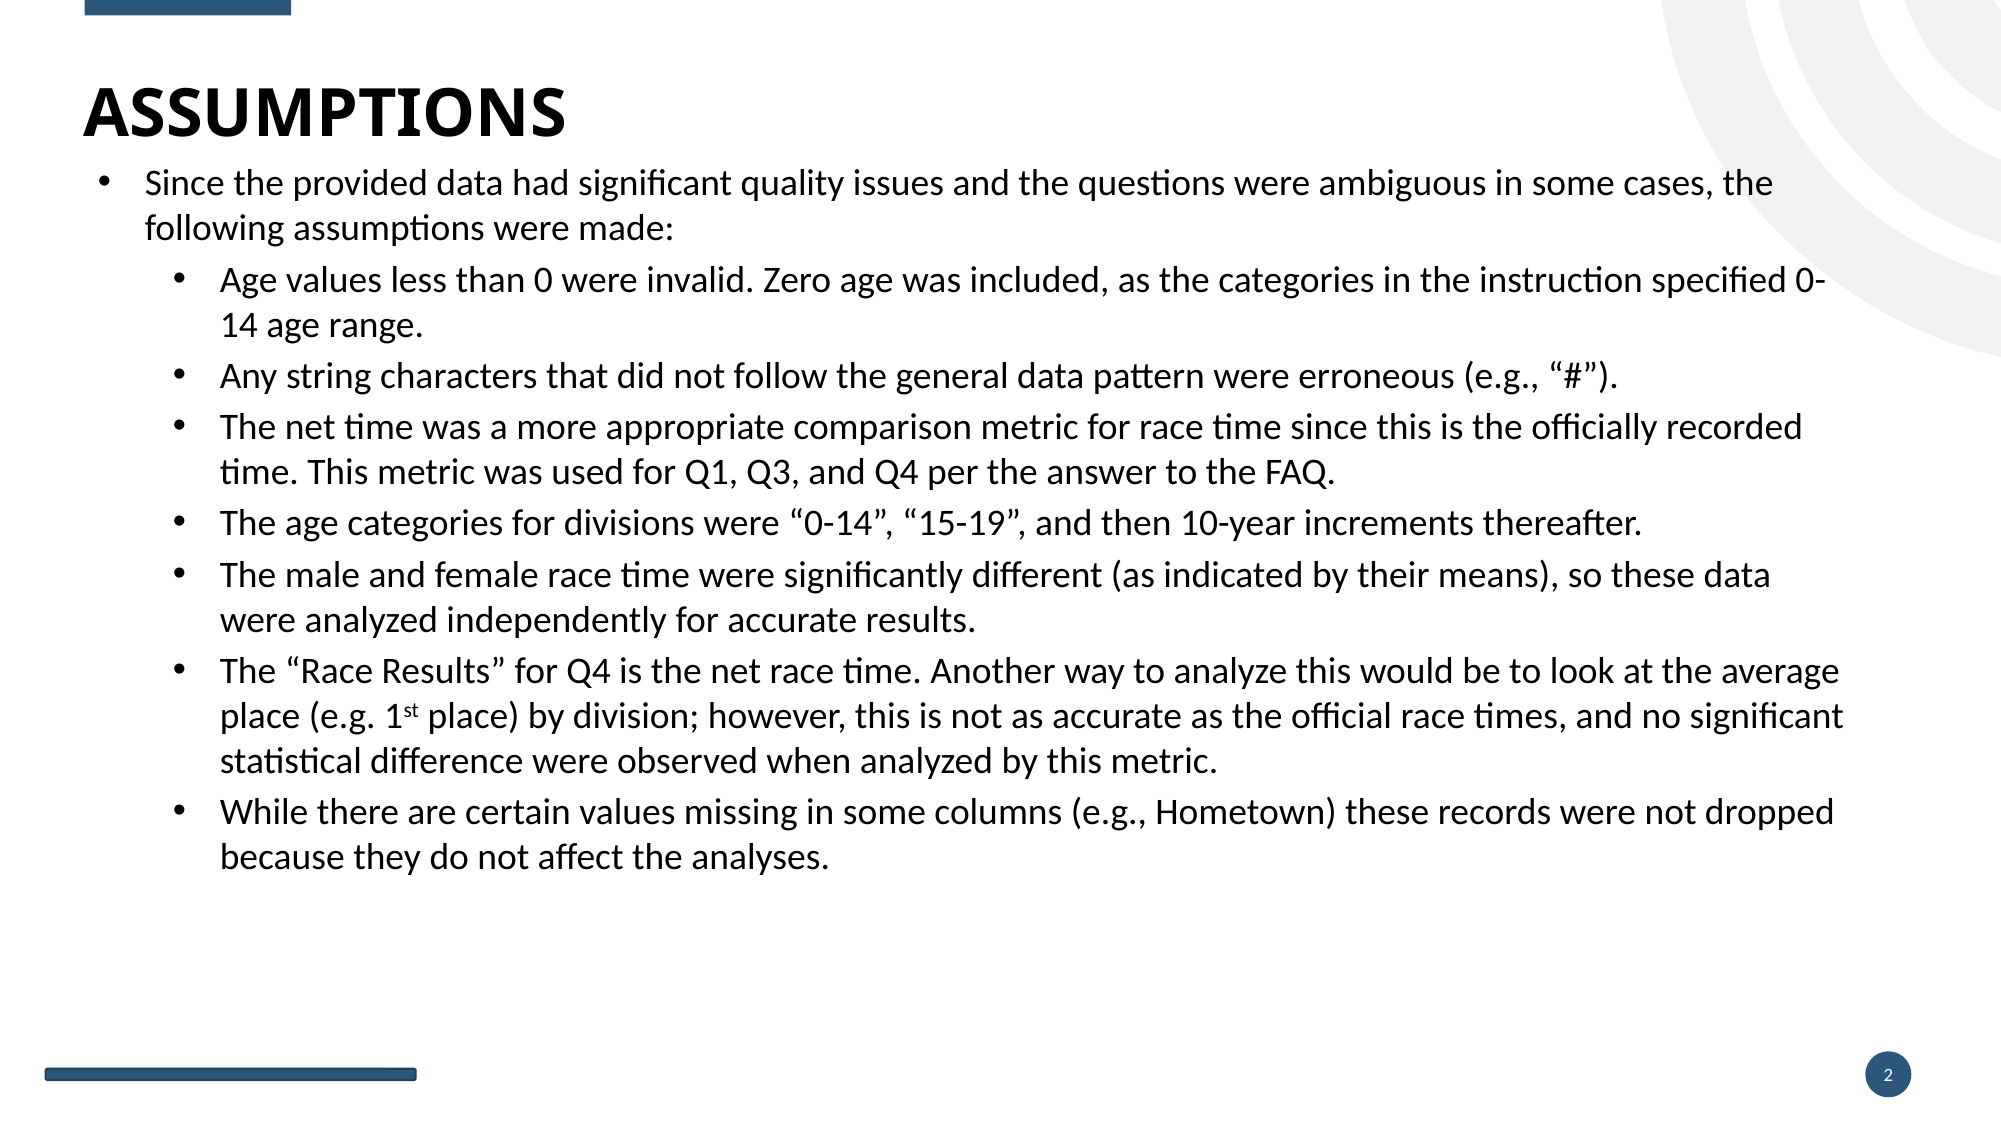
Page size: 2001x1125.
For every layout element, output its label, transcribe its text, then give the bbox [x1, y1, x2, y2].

text_box [44, 1067, 417, 1082]
title Assumptions [83, 0, 1913, 151]
text_box Since the provided data had significant quality issues and the questions were ambiguous in some cases, the following assumptions were made: Age values less than 0 were invalid. Zero age was included, as the categories in the instruction specified 0-14 age range. Any string characters that did not follow the general data pattern were erroneous (e.g., “#”). The net time was a more appropriate comparison metric for race time since this is the officially recorded time. This metric was used for Q1, Q3, and Q4 per the answer to the FAQ. The age categories for divisions were “0-14”, “15-19”, and then 10-year increments thereafter. The male and female race time were significantly different (as indicated by their means), so these data were analyzed independently for accurate results. The “Race Results” for Q4 is the net race time. Another way to analyze this would be to look at the average place (e.g. 1st place) by division; however, this is not as accurate as the official race times, and no significant statistical difference were observed when analyzed by this metric. While there are certain values missing in some columns (e.g., Hometown) these records were not dropped because they do not affect the analyses. [83, 150, 1865, 1071]
slide_number 2 [1864, 1059, 1913, 1090]
